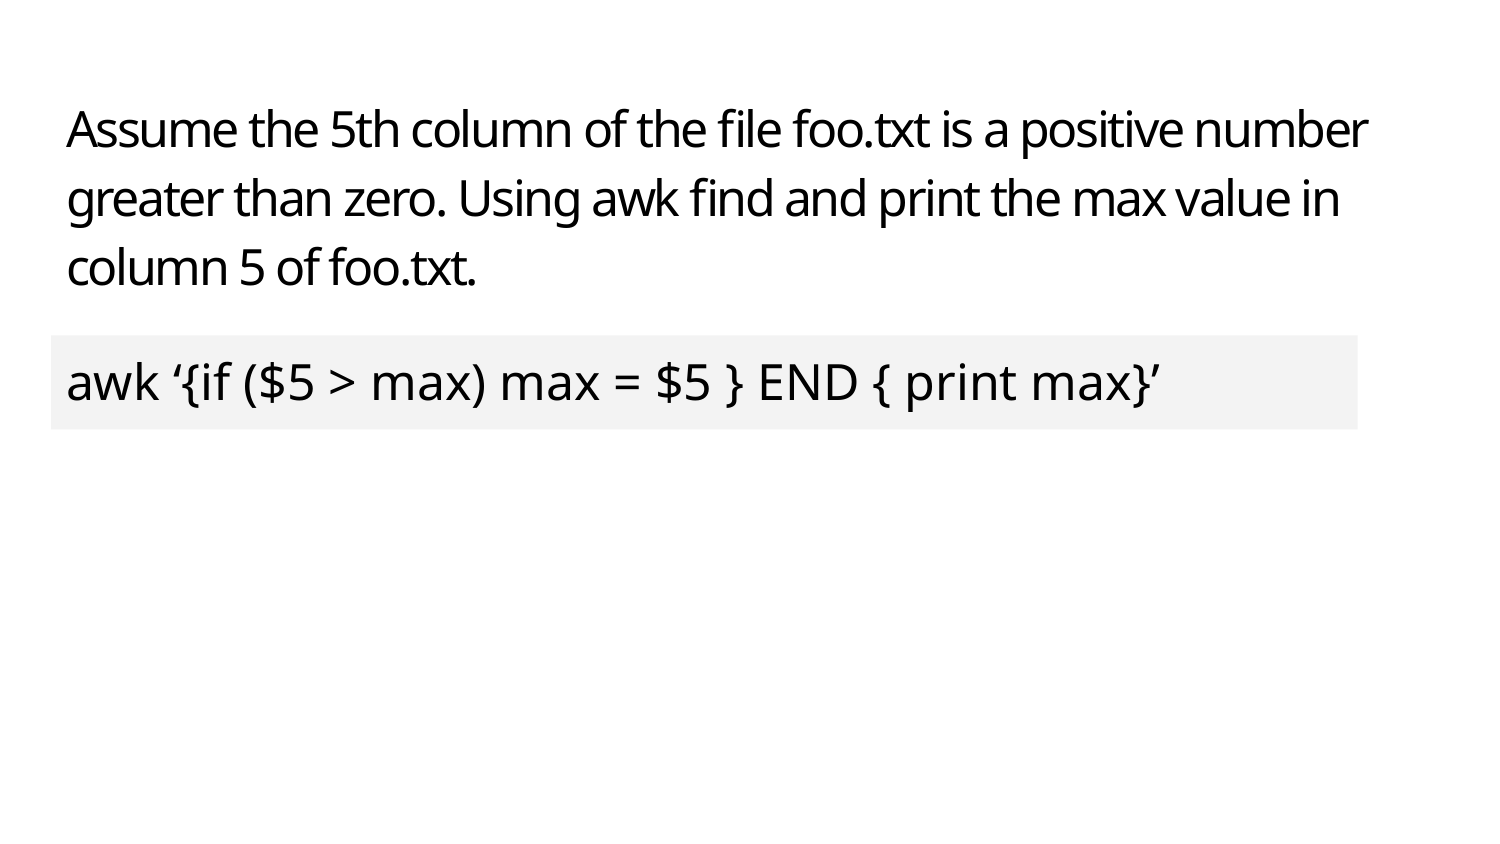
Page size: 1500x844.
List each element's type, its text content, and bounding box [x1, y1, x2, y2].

title Assume the 5th column of the file foo.txt is a positive number greater than zero. Using awk find and print the max value in column 5 of foo.txt. [51, 72, 1449, 292]
text_box awk ‘{if ($5 > max) max = $5 } END { print max}’ [51, 335, 1358, 430]
